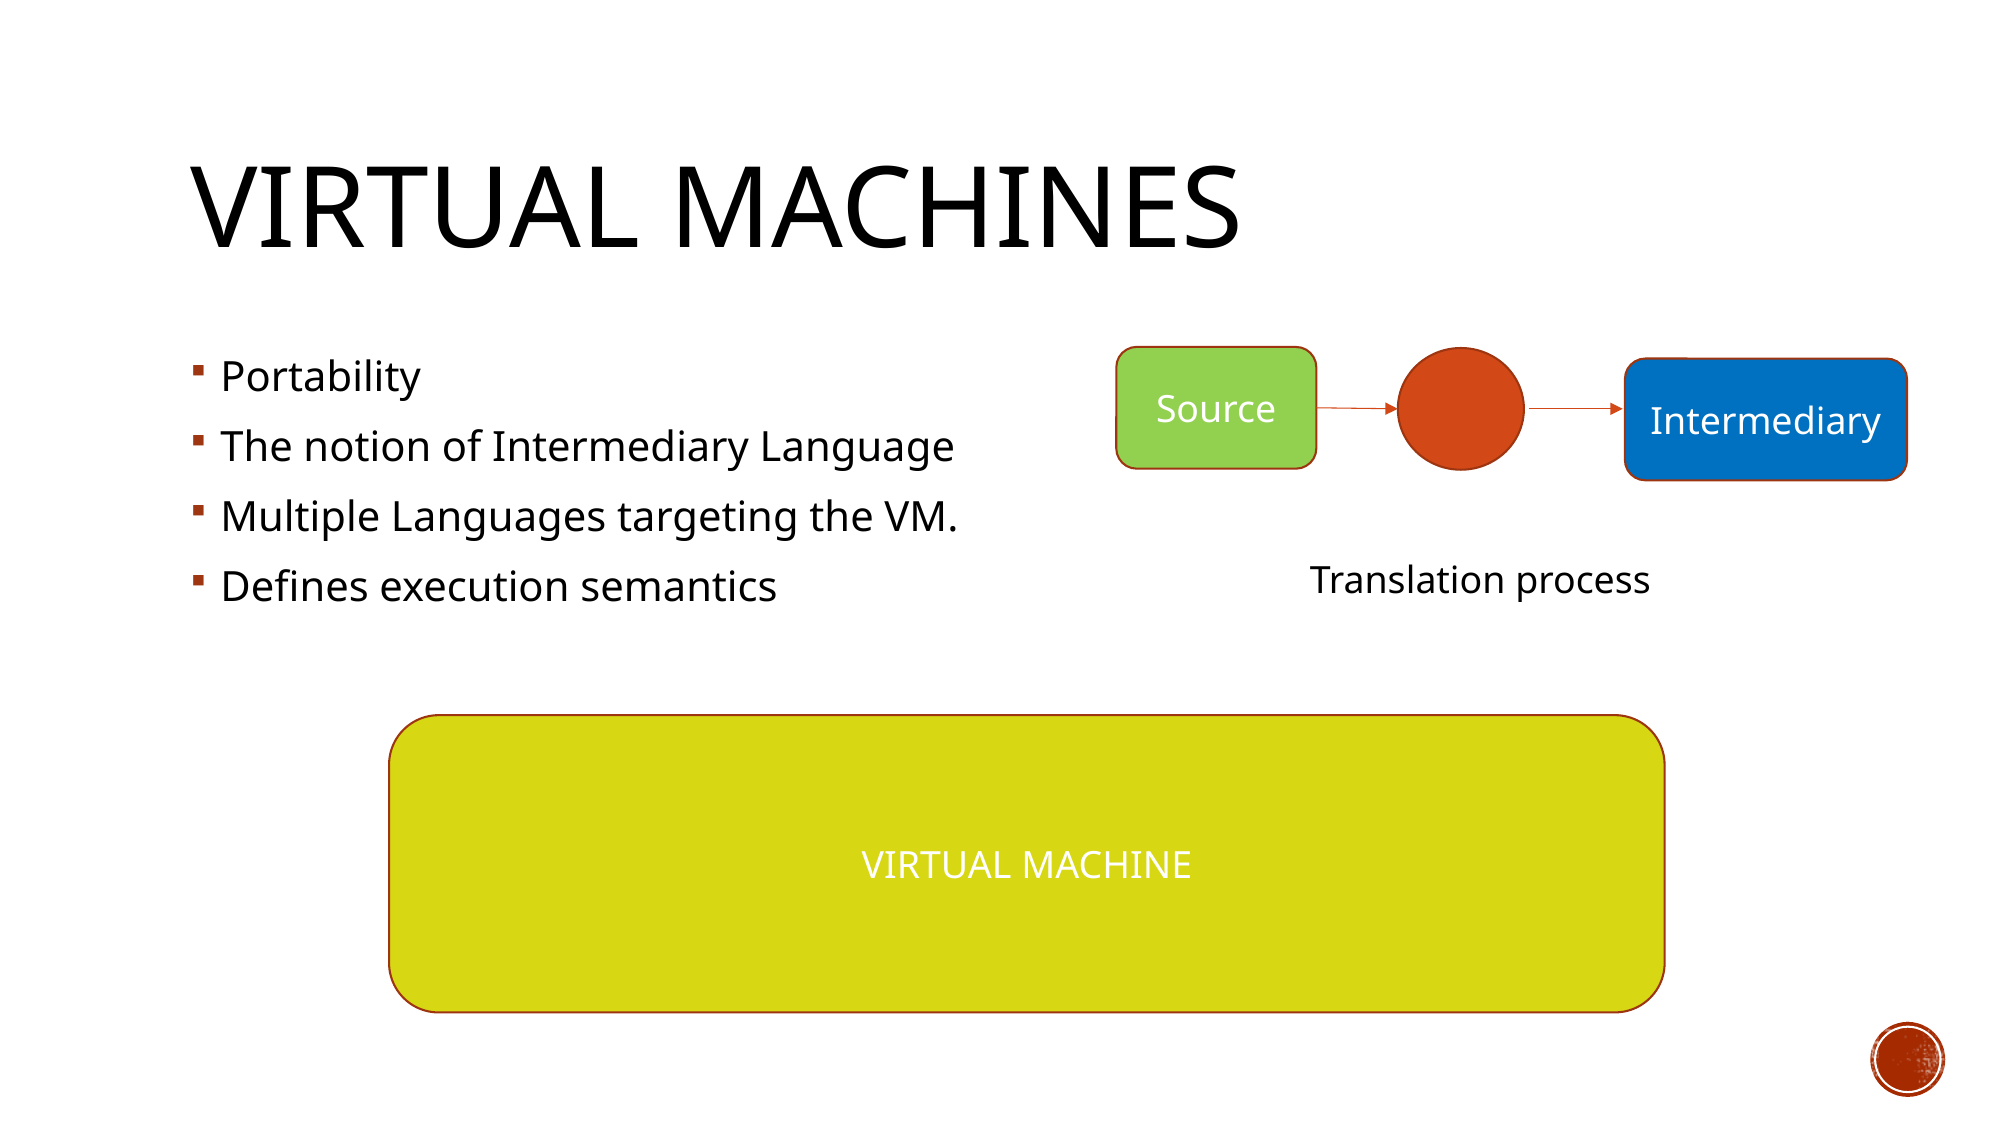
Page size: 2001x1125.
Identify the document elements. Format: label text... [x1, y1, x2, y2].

text_box Source [1115, 345, 1318, 470]
text_box Translation process [1294, 548, 1666, 609]
list Portability The notion of Intermediary Language Multiple Languages targeting the VM. Defines execution semantics [175, 348, 1826, 1013]
text_box VIRTUAL MACHINE [388, 714, 1666, 1014]
text_box Intermediary [1623, 357, 1909, 482]
title VIRTUAL MACHINES [175, 79, 1826, 344]
text_box [1396, 346, 1525, 471]
